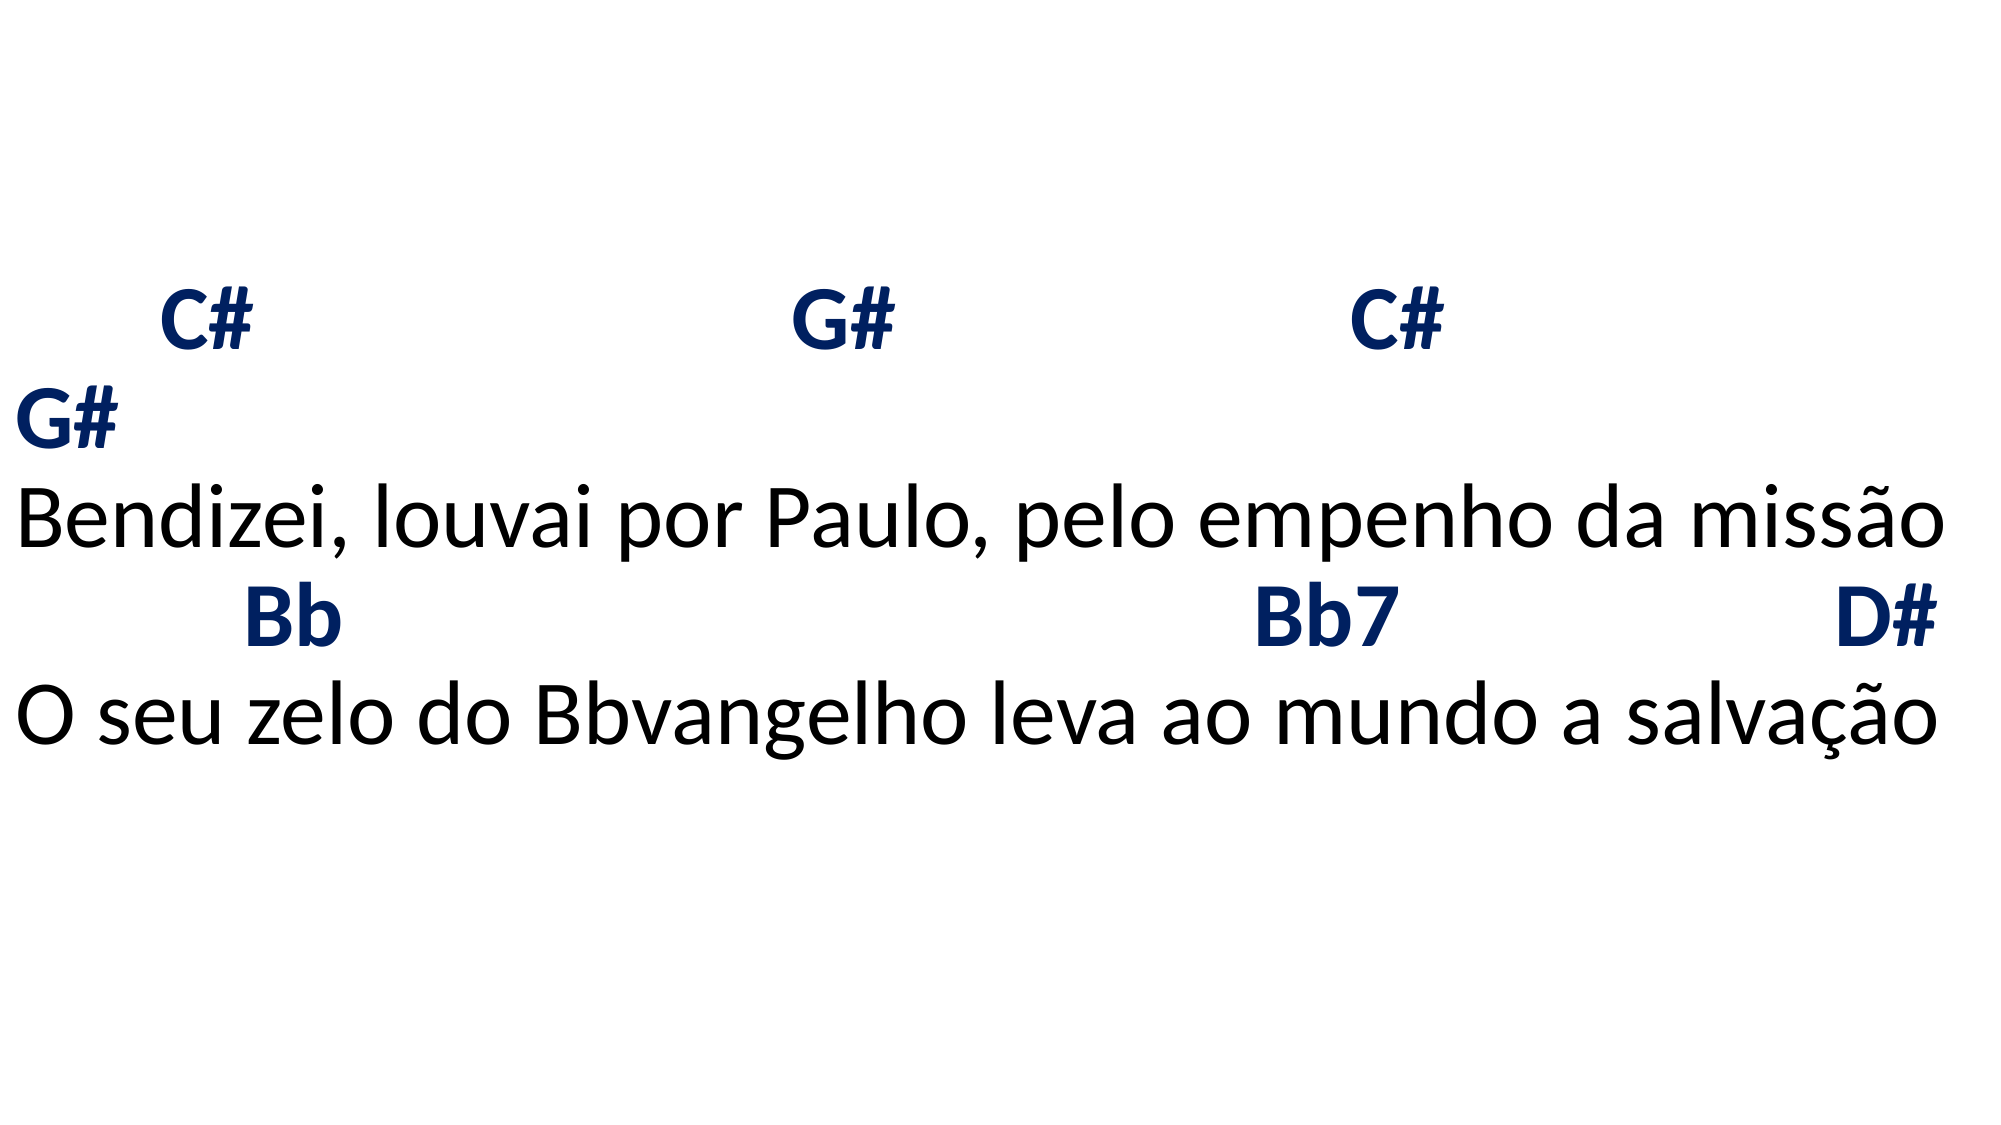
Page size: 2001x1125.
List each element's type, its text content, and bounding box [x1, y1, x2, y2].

title C# G# C# G# Bendizei, louvai por Paulo, pelo empenho da missão Bb Bb7 D# O seu zelo do Bbvangelho leva ao mundo a salvação [0, 0, 2000, 1125]
